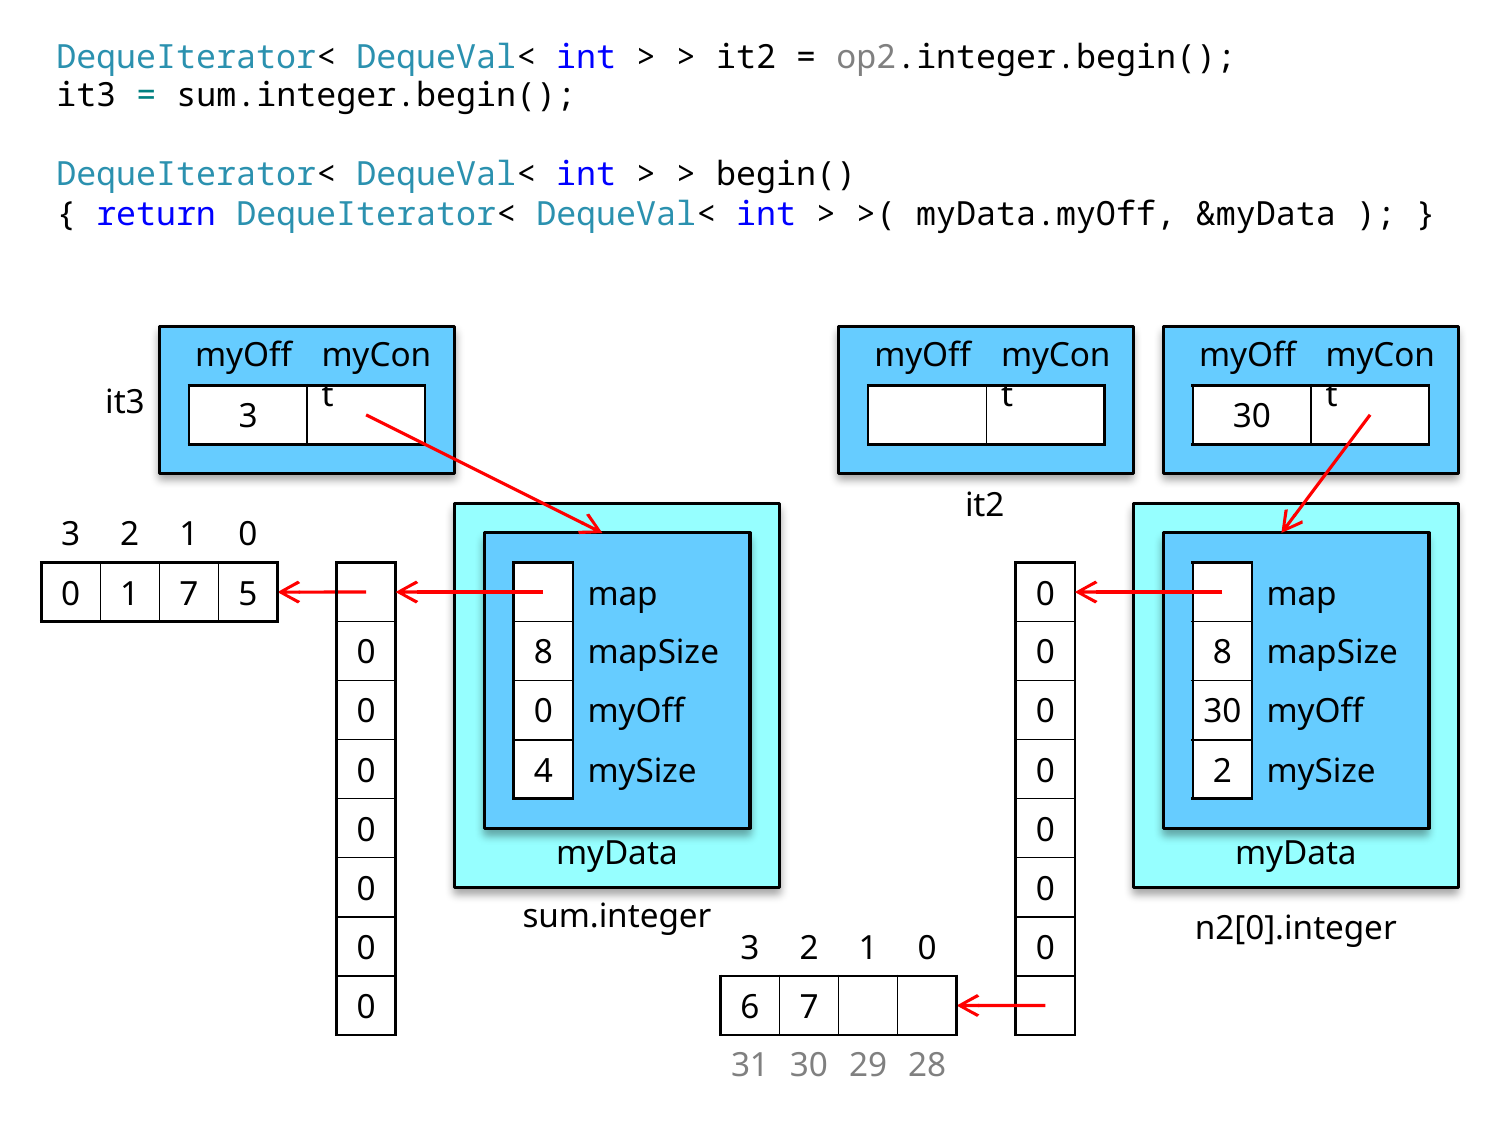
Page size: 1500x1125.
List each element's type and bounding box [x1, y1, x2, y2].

table_header [1017, 564, 1074, 621]
table_cell [338, 918, 394, 975]
table_cell [101, 564, 159, 620]
table_header [190, 387, 306, 443]
table_cell [1017, 977, 1074, 1034]
table_header [308, 387, 424, 443]
table_cell [219, 564, 276, 620]
text_box [279, 580, 335, 604]
table_header [987, 387, 1103, 443]
table_header [574, 563, 750, 622]
table_cell [1017, 799, 1074, 857]
text_box [838, 326, 1134, 533]
table_cell [839, 977, 897, 1034]
table_cell [1017, 918, 1074, 975]
table_cell [338, 622, 394, 680]
table_cell [338, 799, 394, 857]
text_box [958, 994, 1046, 1017]
table_header [1194, 387, 1310, 443]
table_header [338, 564, 394, 621]
table_cell [1194, 681, 1251, 739]
table_cell [1017, 740, 1074, 798]
list [41, 31, 1459, 238]
table_cell [515, 622, 572, 680]
text_box [1074, 326, 1459, 947]
table_cell [1253, 622, 1429, 799]
table_cell [338, 977, 394, 1034]
table_cell [780, 977, 838, 1034]
table_header [720, 917, 957, 975]
table_header [869, 387, 986, 443]
table_cell [1017, 681, 1074, 739]
table_cell [722, 977, 779, 1034]
table_cell [1194, 622, 1251, 680]
table_cell [515, 741, 572, 797]
table_cell [898, 977, 955, 1034]
table_header [41, 503, 277, 561]
table_header [515, 564, 572, 621]
table_cell [338, 681, 394, 739]
table_cell [720, 1036, 957, 1094]
table_cell [1194, 741, 1251, 797]
table_header [1253, 563, 1429, 622]
table_cell [1017, 858, 1074, 916]
table_cell [515, 681, 572, 739]
table_cell [574, 622, 750, 799]
table_cell [338, 858, 394, 916]
table_cell [43, 564, 100, 620]
table_header [1312, 387, 1428, 443]
table_cell [1017, 622, 1074, 680]
table_cell [160, 564, 218, 620]
text_box [70, 326, 780, 947]
table_cell [338, 740, 394, 798]
table_header [1194, 564, 1251, 621]
